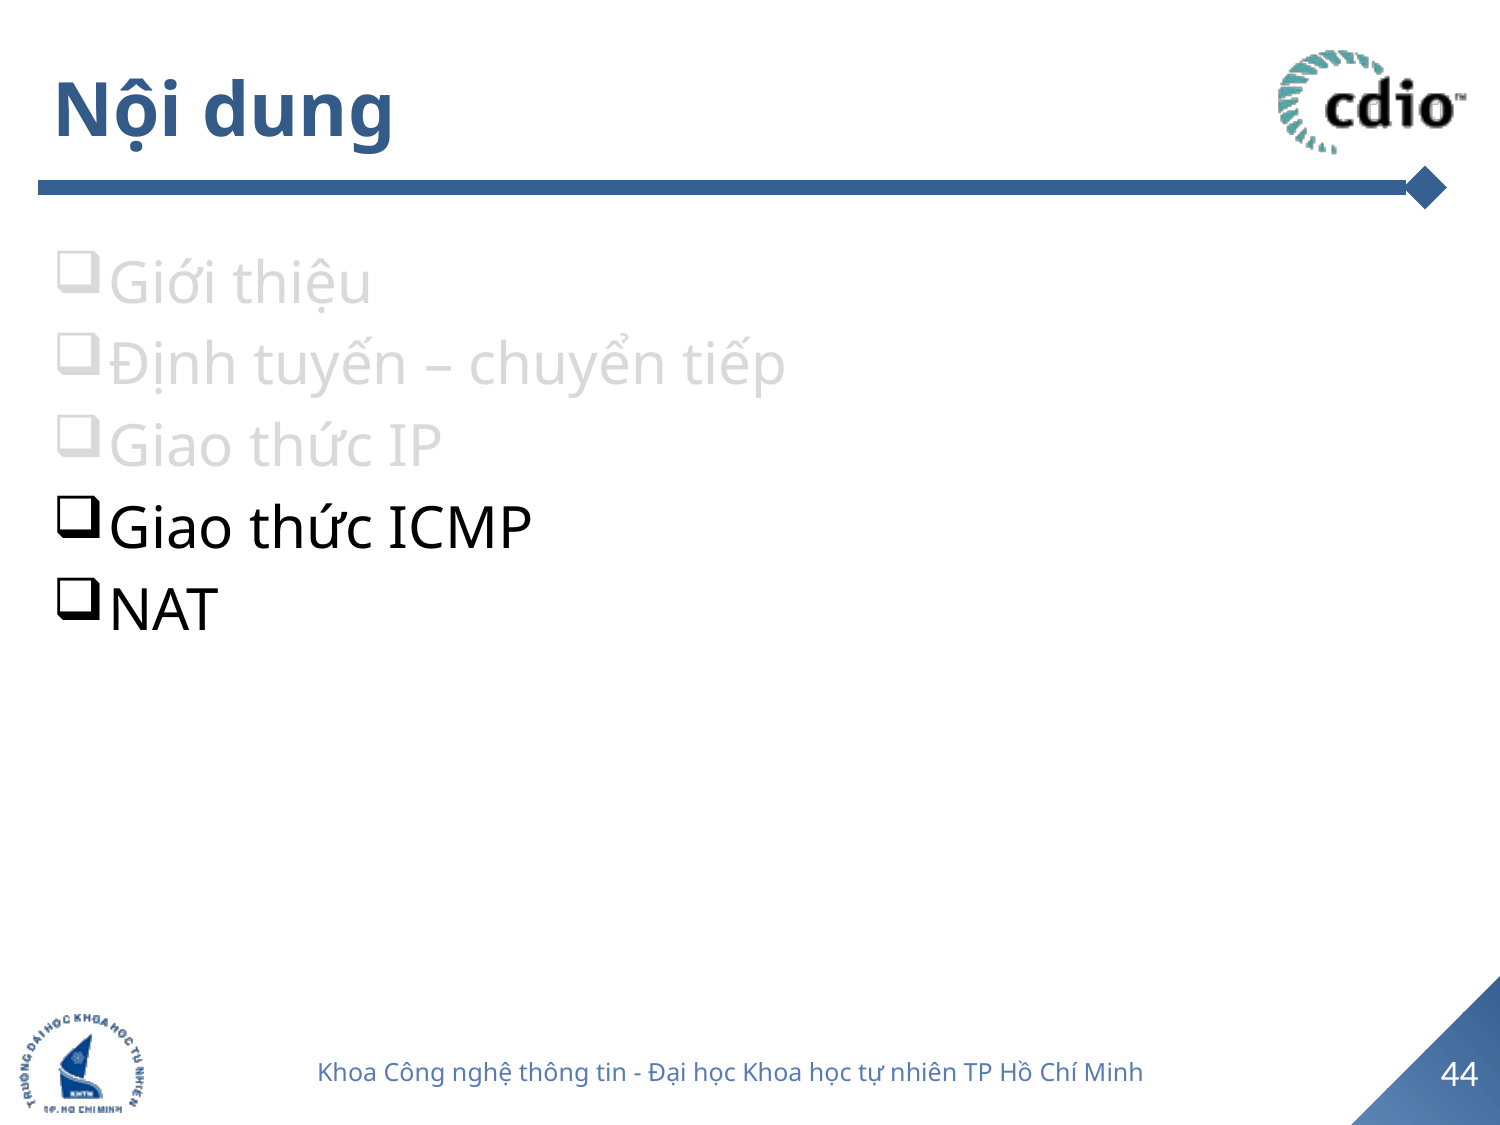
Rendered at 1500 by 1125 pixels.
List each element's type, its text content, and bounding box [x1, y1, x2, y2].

picture [18, 1014, 144, 1113]
footer Khoa Công nghệ thông tin - Đại học Khoa học tự nhiên TP Hồ Chí Minh [187, 1043, 1275, 1104]
list Giới thiệu Định tuyến – chuyển tiếp Giao thức IP Giao thức ICMP NAT [37, 237, 1450, 1038]
title Nội dung [37, 12, 1473, 200]
slide_number 44 [1419, 1041, 1500, 1102]
